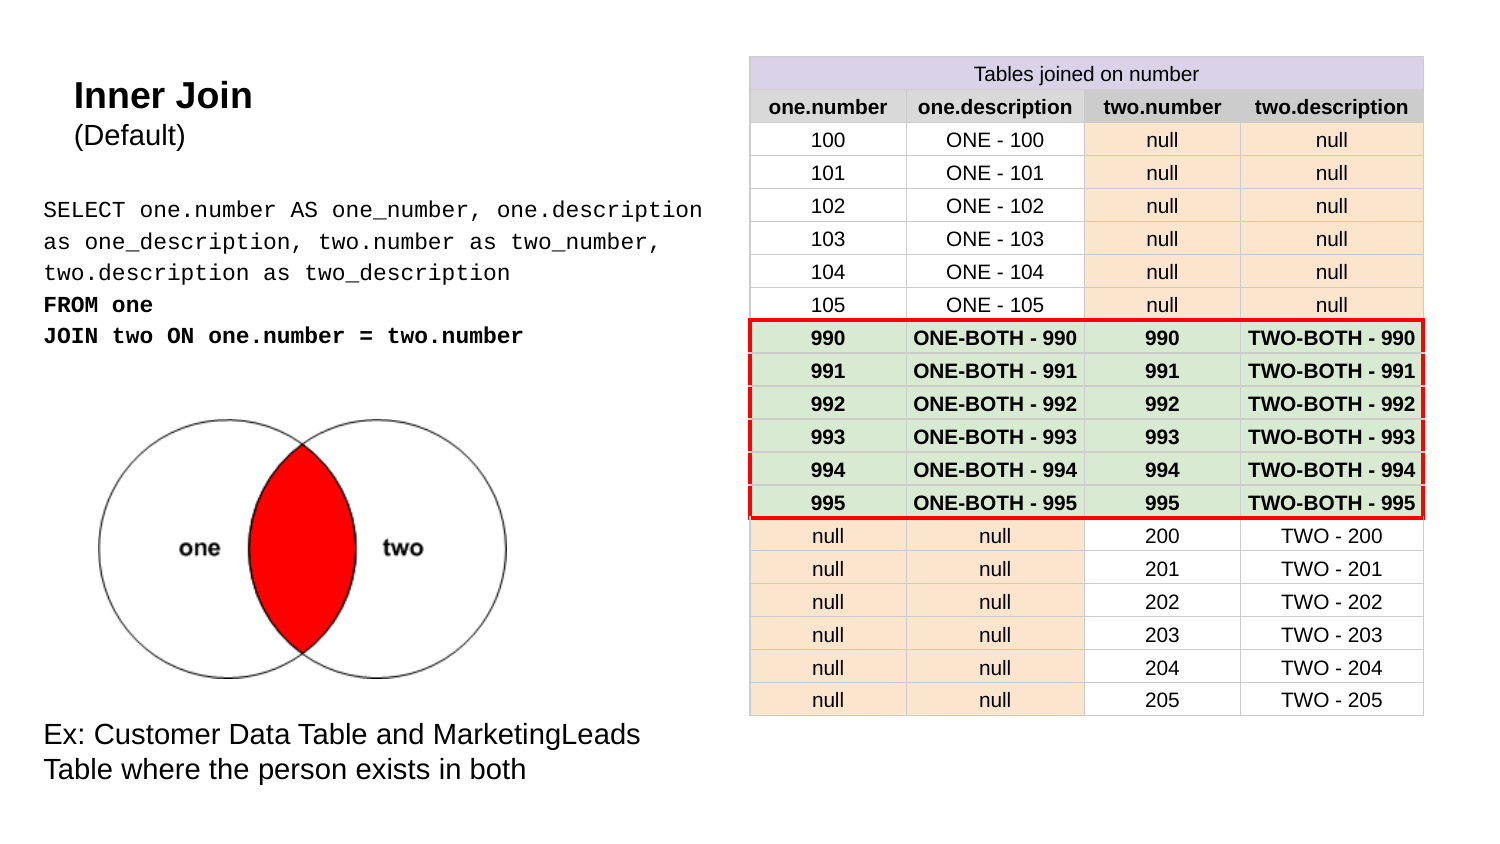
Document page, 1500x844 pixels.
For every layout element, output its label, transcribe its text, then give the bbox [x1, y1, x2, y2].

table_header Tables joined on number [751, 57, 1423, 89]
table_cell 104 [751, 255, 906, 287]
table_cell 105 [751, 288, 906, 318]
table_cell null [1241, 189, 1423, 221]
table_cell null [907, 520, 1084, 550]
table_cell two.description [1241, 90, 1423, 122]
table_cell TWO-BOTH - 993 [1241, 420, 1421, 451]
table_cell TWO - 200 [1241, 520, 1423, 550]
table_cell TWO - 205 [1241, 683, 1423, 715]
table_cell ONE-BOTH - 993 [907, 420, 1084, 451]
table_cell null [751, 650, 906, 682]
table_cell ONE - 105 [907, 288, 1084, 318]
table_cell 994 [752, 453, 906, 484]
table_cell 995 [1085, 486, 1240, 516]
table_cell TWO - 203 [1241, 617, 1423, 649]
table_cell null [1085, 288, 1240, 318]
table_cell ONE - 100 [907, 123, 1084, 155]
table_cell null [751, 551, 906, 583]
table_cell null [1085, 156, 1240, 188]
table_cell TWO - 204 [1241, 650, 1423, 682]
table_cell ONE - 103 [907, 222, 1084, 254]
table_cell null [907, 551, 1084, 583]
table_cell 203 [1085, 617, 1240, 649]
table_cell TWO-BOTH - 992 [1241, 387, 1421, 418]
table_cell 991 [752, 354, 906, 385]
table_cell null [1085, 255, 1240, 287]
table_cell ONE - 104 [907, 255, 1084, 287]
table_cell 103 [751, 222, 906, 254]
table_cell TWO-BOTH - 990 [1241, 322, 1421, 352]
table_cell null [907, 584, 1084, 616]
table_cell ONE-BOTH - 992 [907, 387, 1084, 418]
table_cell 992 [1085, 387, 1240, 418]
table_cell null [1241, 123, 1423, 155]
table_cell 992 [752, 387, 906, 418]
table_cell 205 [1085, 683, 1240, 715]
table_cell null [1085, 189, 1240, 221]
table_cell null [1085, 222, 1240, 254]
table_cell null [751, 617, 906, 649]
table_cell one.number [751, 90, 906, 122]
table_cell null [751, 520, 906, 550]
table_cell ONE-BOTH - 990 [907, 322, 1084, 352]
table_cell null [1241, 156, 1423, 188]
table_cell null [1241, 222, 1423, 254]
table_cell 101 [751, 156, 906, 188]
table_cell 201 [1085, 551, 1240, 583]
table_cell null [751, 584, 906, 616]
table_cell null [1241, 255, 1423, 287]
table_cell 100 [751, 123, 906, 155]
table_cell 990 [1085, 322, 1240, 352]
table_cell 993 [1085, 420, 1240, 451]
table_cell TWO-BOTH - 994 [1241, 453, 1421, 484]
table_cell one.description [907, 90, 1084, 122]
table_cell 993 [752, 420, 906, 451]
table_cell null [907, 617, 1084, 649]
table_cell TWO-BOTH - 991 [1241, 354, 1421, 385]
table_cell TWO - 202 [1241, 584, 1423, 616]
table_cell TWO - 201 [1241, 551, 1423, 583]
table_cell null [1085, 123, 1240, 155]
table_cell null [1241, 288, 1423, 318]
picture [98, 419, 508, 679]
table_cell 204 [1085, 650, 1240, 682]
table_cell ONE-BOTH - 991 [907, 354, 1084, 385]
text_box Inner Join (Default) [58, 56, 629, 160]
table_cell 200 [1085, 520, 1240, 550]
table_cell 991 [1085, 354, 1240, 385]
table_cell 202 [1085, 584, 1240, 616]
text_box Ex: Customer Data Table and MarketingLeads Table where the person exists in both [28, 700, 696, 744]
table_cell ONE-BOTH - 994 [907, 453, 1084, 484]
table_cell null [907, 683, 1084, 715]
table_cell 102 [751, 189, 906, 221]
table_cell two.number [1085, 90, 1240, 122]
table_cell 995 [752, 486, 906, 516]
table_cell ONE-BOTH - 995 [907, 486, 1084, 516]
text_box SELECT one.number AS one_number, one.description as one_description, two.number as two_number, two.description as two_description FROM one JOIN two ON one.number = two.number [28, 175, 724, 381]
table_cell 994 [1085, 453, 1240, 484]
table_cell ONE - 102 [907, 189, 1084, 221]
table_cell 990 [752, 322, 906, 352]
table_cell TWO-BOTH - 995 [1241, 486, 1421, 516]
table_cell ONE - 101 [907, 156, 1084, 188]
table_cell null [751, 683, 906, 715]
table_cell null [907, 650, 1084, 682]
